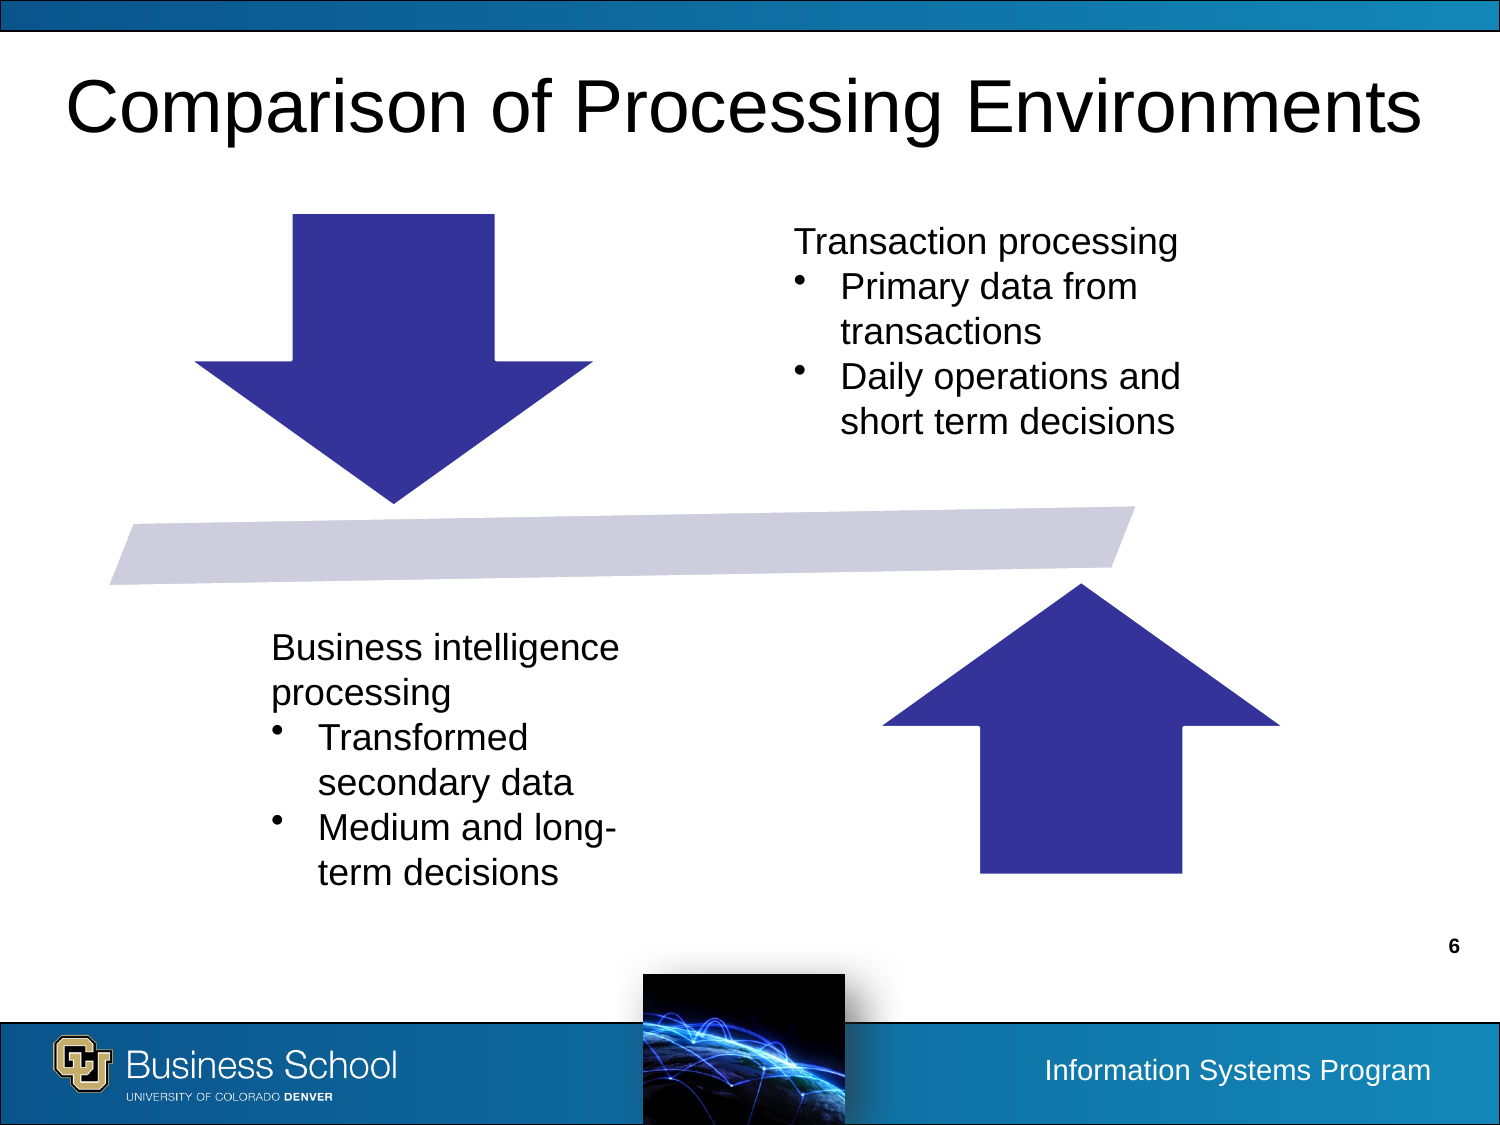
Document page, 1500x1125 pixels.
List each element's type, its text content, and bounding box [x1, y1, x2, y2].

title Comparison of Processing Environments [49, 49, 1447, 163]
picture [643, 974, 845, 1125]
picture [53, 1034, 396, 1101]
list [49, 174, 1426, 913]
